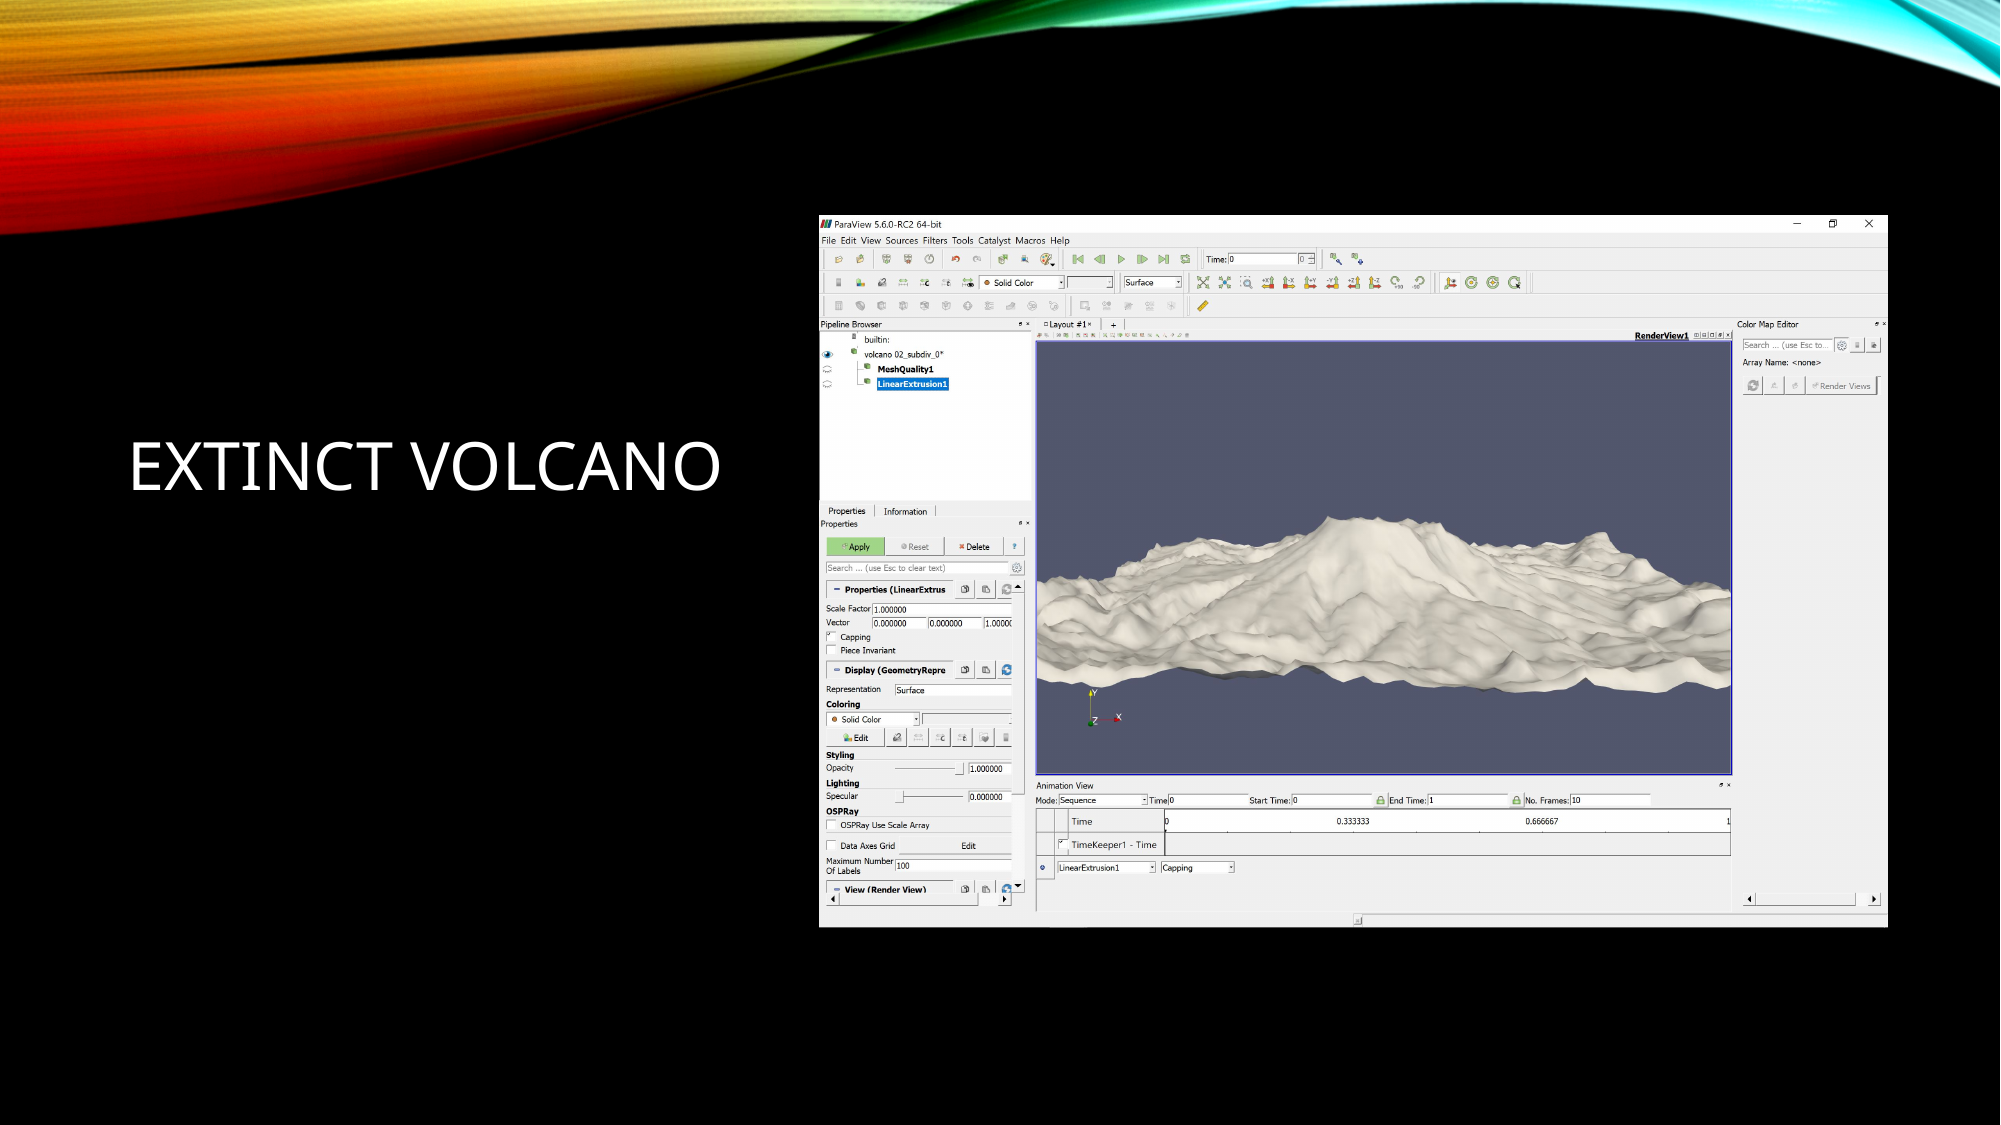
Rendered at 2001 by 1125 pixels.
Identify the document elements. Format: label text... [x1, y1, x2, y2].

title Extinct Volcano [112, 249, 788, 513]
picture [0, 0, 2000, 237]
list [819, 214, 1888, 928]
